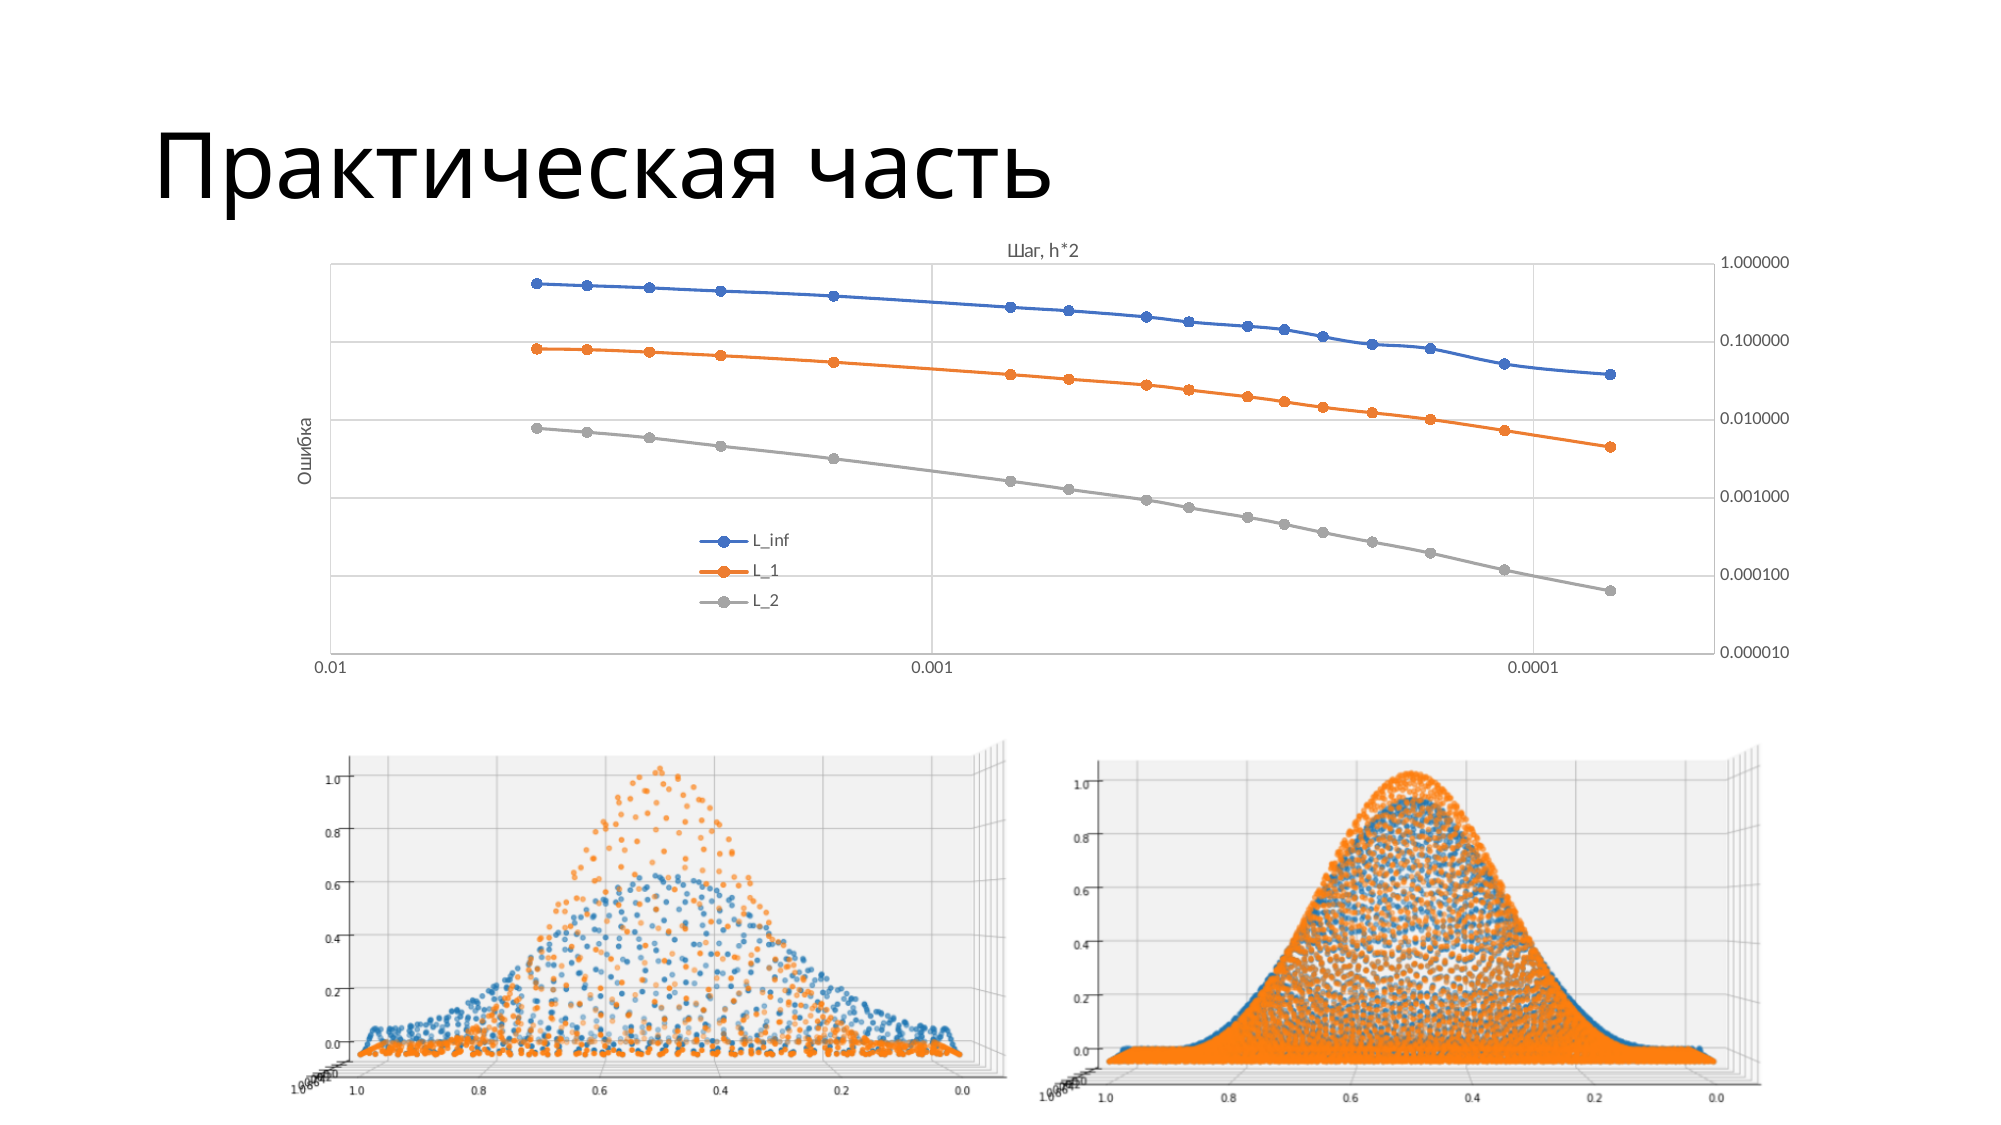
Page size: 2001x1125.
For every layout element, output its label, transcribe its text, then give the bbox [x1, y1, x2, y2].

picture [269, 718, 1790, 1117]
chart [269, 222, 1790, 679]
title Практическая часть [137, 59, 1863, 278]
